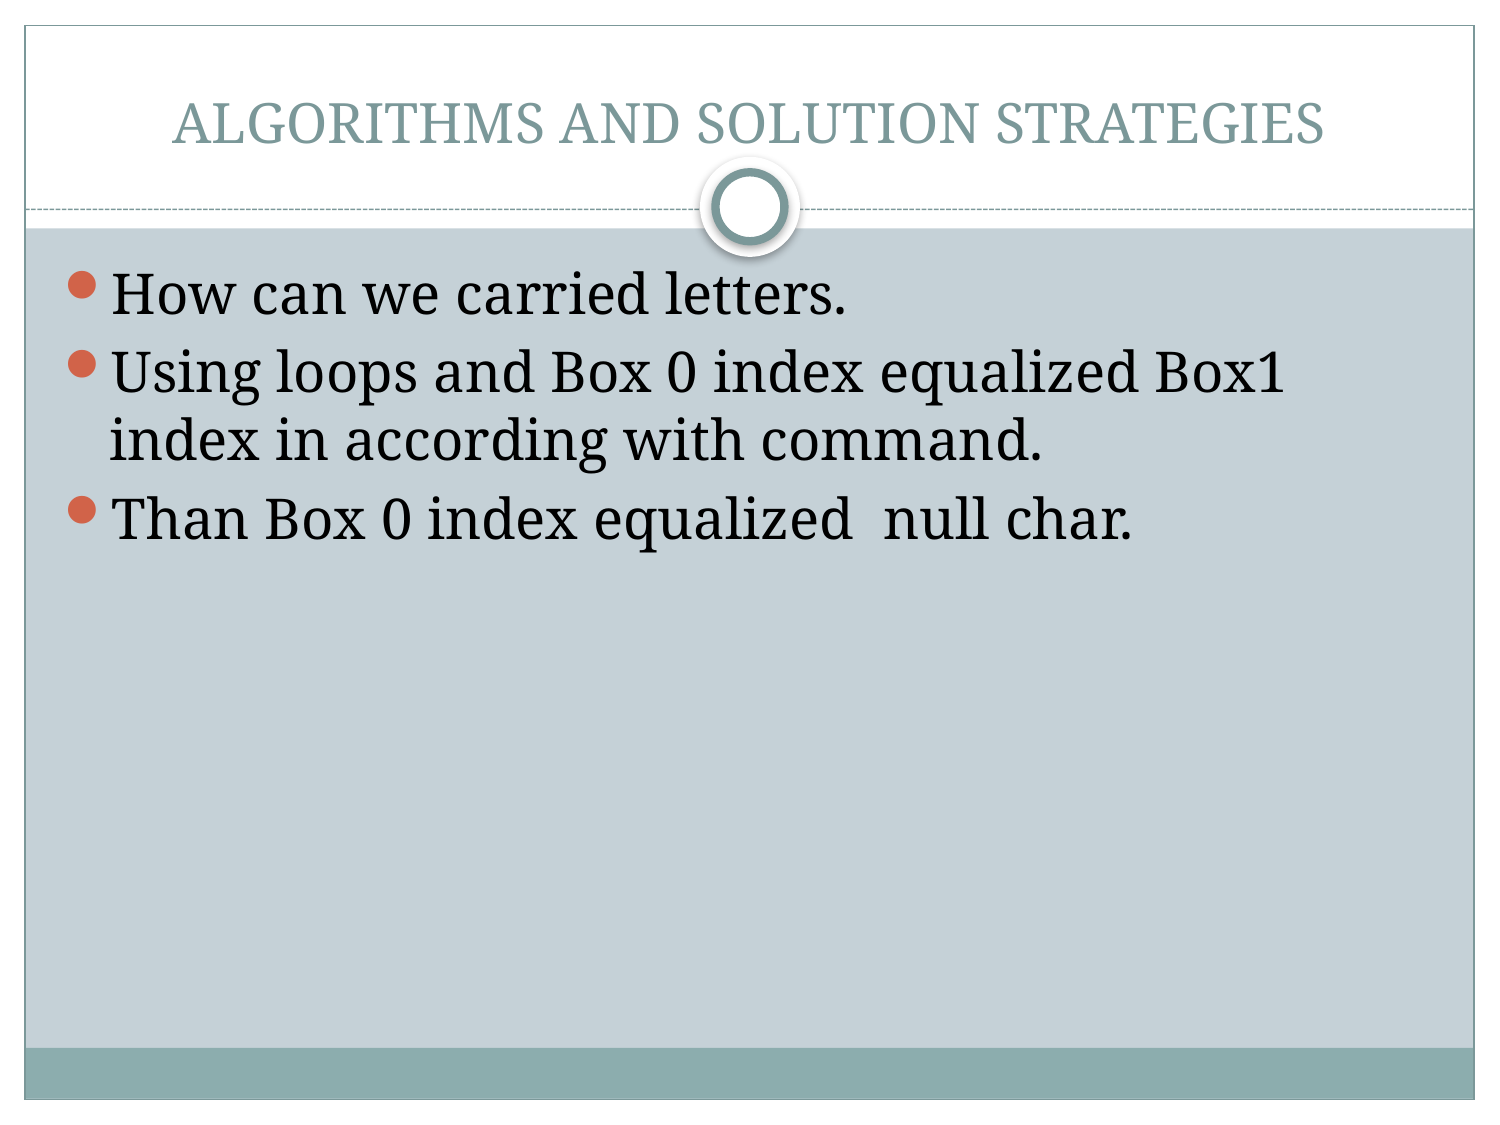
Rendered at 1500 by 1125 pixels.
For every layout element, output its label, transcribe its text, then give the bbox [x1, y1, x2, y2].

list How can we carried letters. Using loops and Box 0 index equalized Box1 index in according with command. Than Box 0 index equalized null char. [49, 250, 1445, 1001]
title ALGORITHMS AND SOLUTION STRATEGIES [49, 37, 1450, 162]
